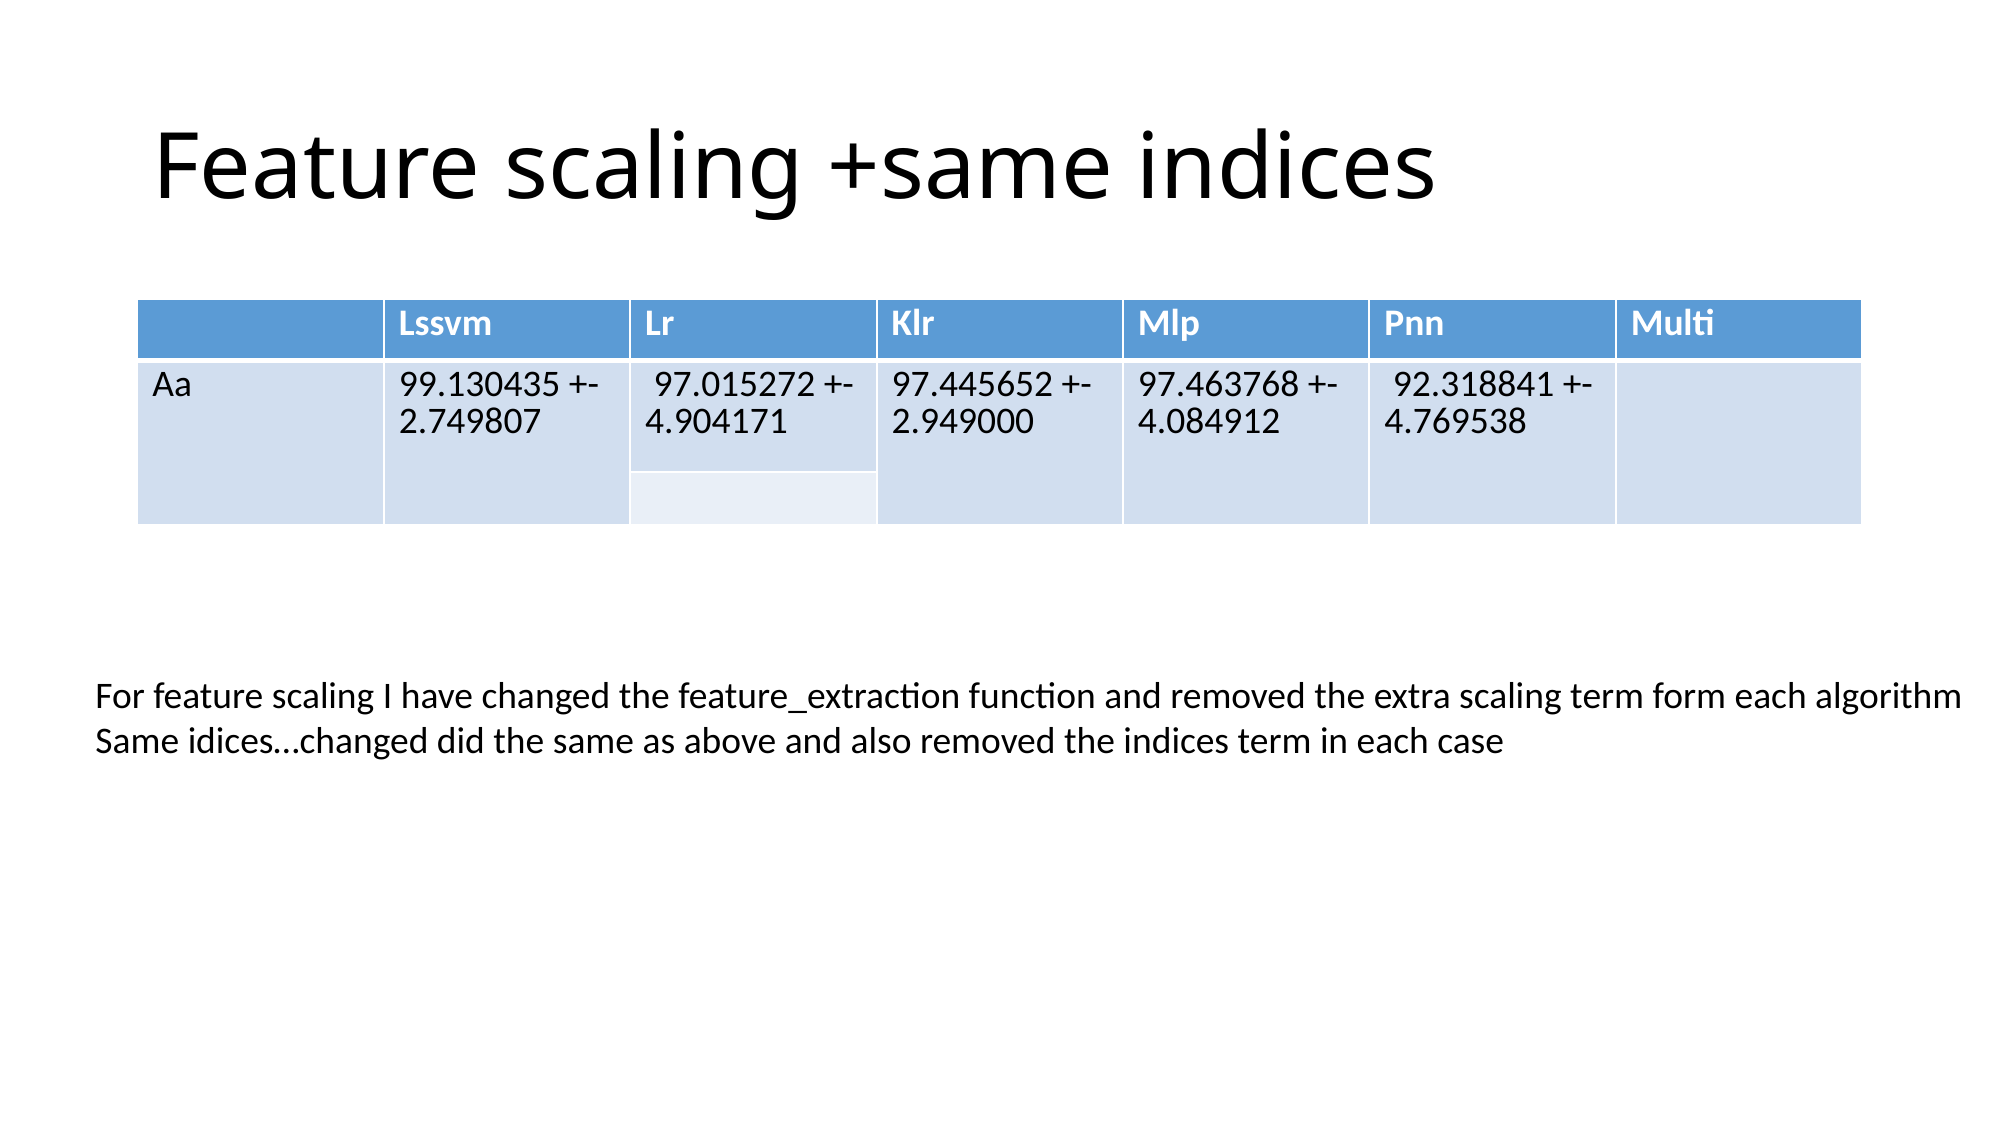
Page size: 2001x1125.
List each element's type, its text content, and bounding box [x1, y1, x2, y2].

title Feature scaling +same indices [137, 59, 1863, 278]
table_cell 97.015272 +- 4.904171 [631, 363, 876, 471]
text_box For feature scaling I have changed the feature_extraction function and removed the extra scaling term form each algorithm Same idices…changed did the same as above and also removed the indices term in each case [80, 663, 1980, 859]
table_header Pnn [1370, 300, 1615, 358]
table_cell [1617, 363, 1861, 524]
table_header Lr [631, 300, 876, 358]
table_cell 97.445652 +- 2.949000 [878, 363, 1122, 524]
table_cell 92.318841 +- 4.769538 [1370, 363, 1615, 524]
table_header [138, 300, 383, 358]
table_cell Aa [138, 363, 383, 524]
table_cell [631, 473, 876, 524]
table_cell 99.130435 +- 2.749807 [385, 363, 629, 524]
table_cell 97.463768 +- 4.084912 [1124, 363, 1368, 524]
table_header Mlp [1124, 300, 1368, 358]
table_header Multi [1617, 300, 1861, 358]
table_header Lssvm [385, 300, 629, 358]
table_header Klr [878, 300, 1122, 358]
